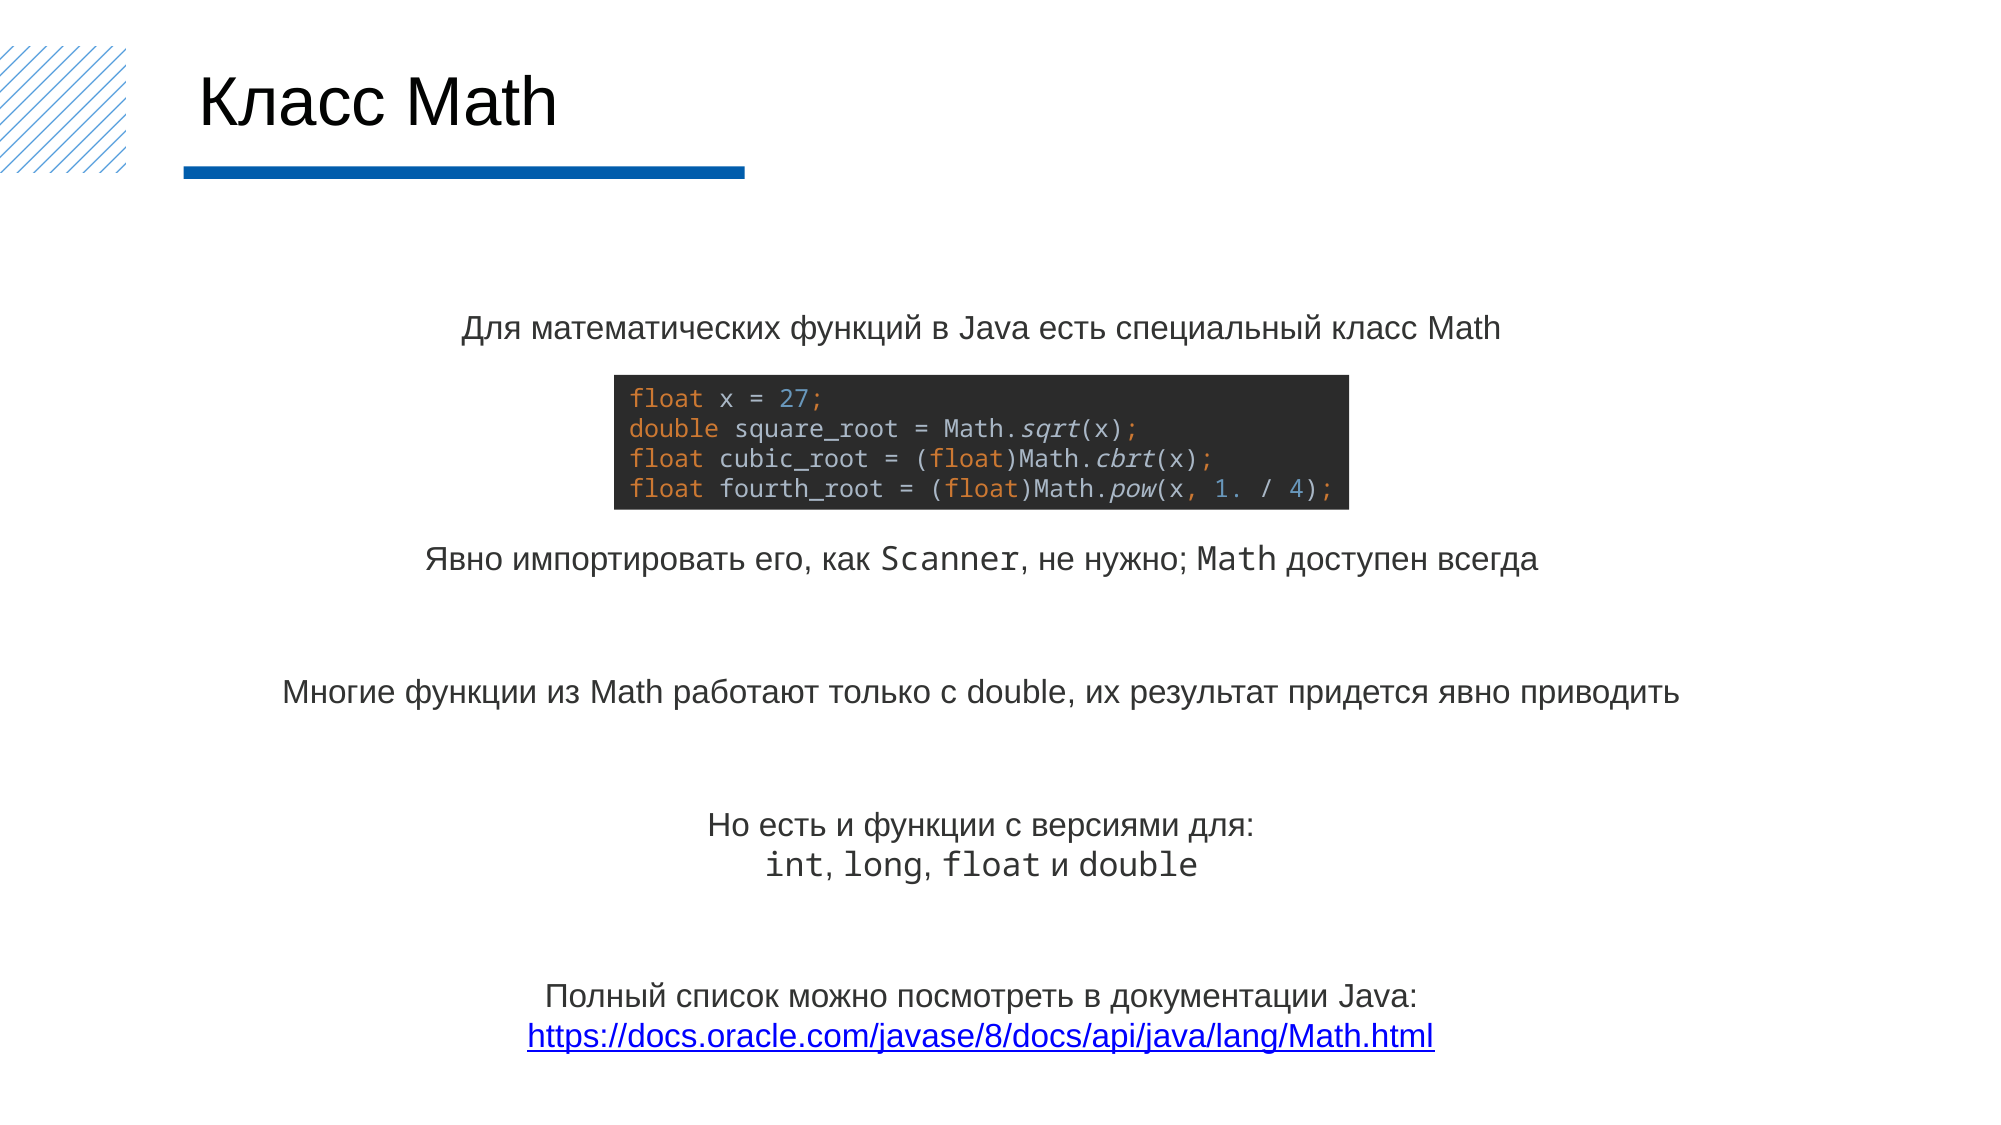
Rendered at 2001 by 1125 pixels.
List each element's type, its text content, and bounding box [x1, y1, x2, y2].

list Класс Math [183, 58, 1780, 149]
text_box Явно импортировать его, как Scanner, не нужно; Math доступен всегда [183, 529, 1780, 585]
text_box Многие функции из Math работают только с double, их результат придется явно приводить [183, 662, 1780, 718]
text_box Для математических функций в Java есть специальный класс Math [183, 299, 1780, 354]
picture [0, 46, 126, 173]
text_box Полный список можно посмотреть в документации Java: https://docs.oracle.com/javase/8/docs/api/java/lang/Math.html [183, 966, 1780, 1062]
text_box float x = 27; double square_root = Math.sqrt(x); float cubic_root = (float)Math.cbrt(x); float fourth_root = (float)Math.pow(x, 1. / 4); [614, 374, 1350, 510]
text_box Но есть и функции с версиями для: int, long, float и double [183, 796, 1780, 891]
